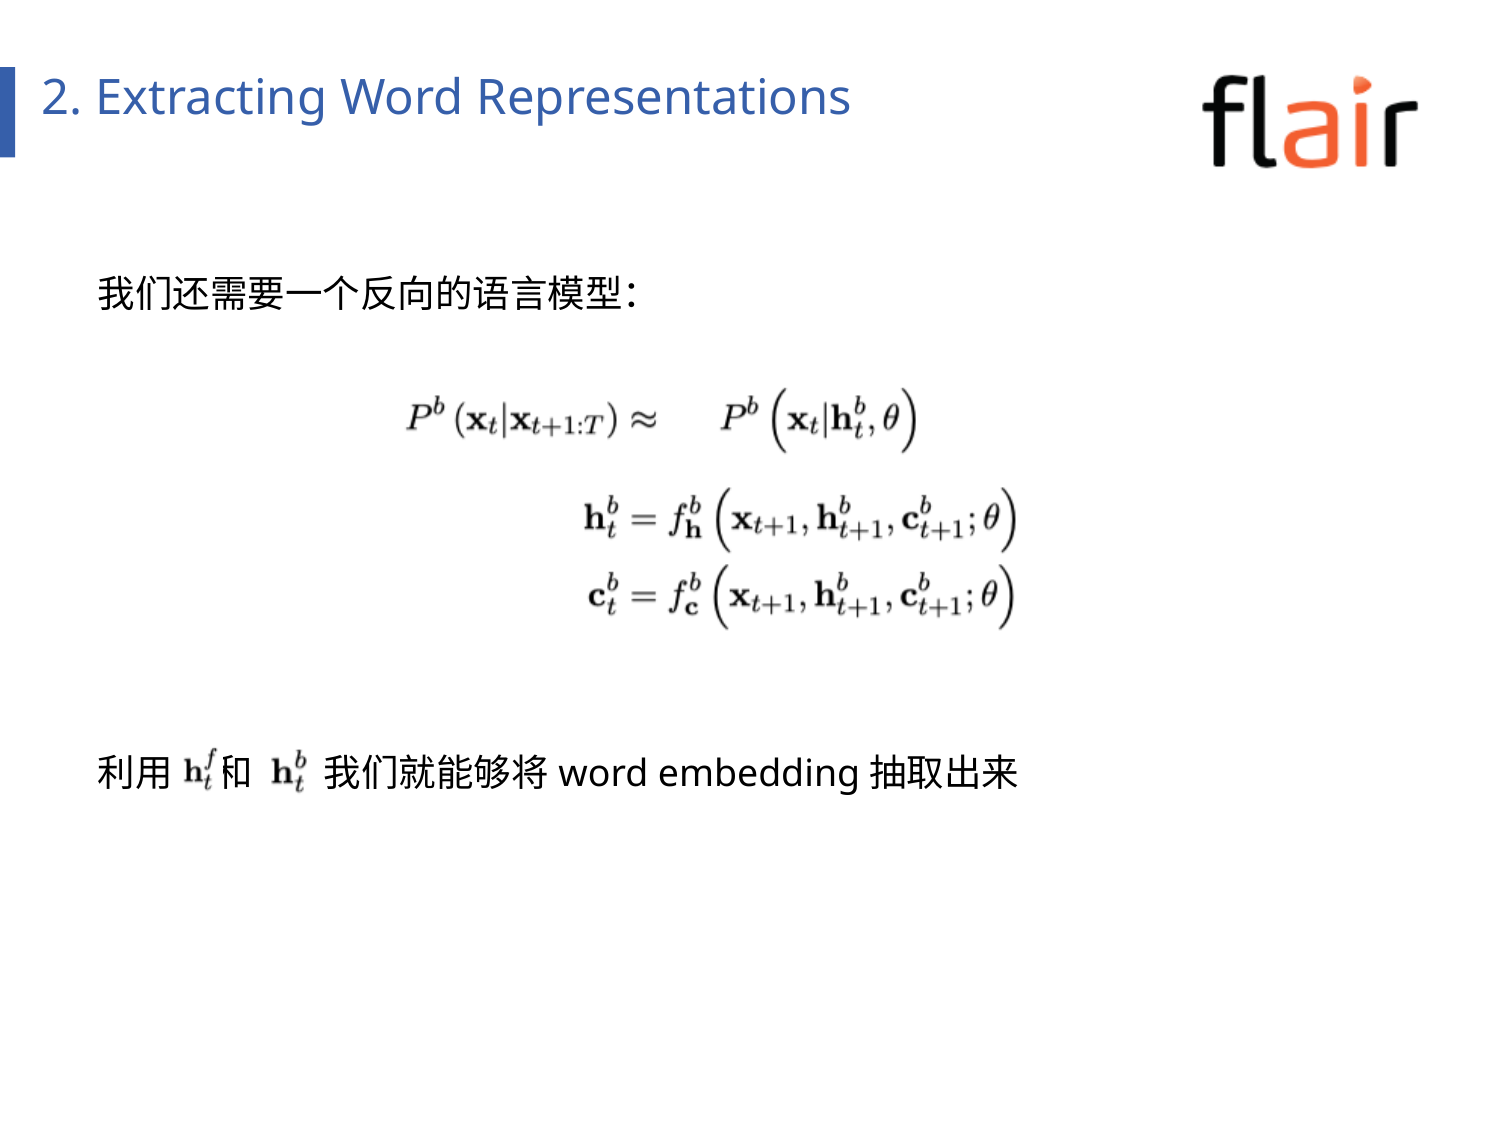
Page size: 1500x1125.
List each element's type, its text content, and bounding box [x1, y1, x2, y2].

list 2. Extracting Word Representations [26, 64, 1000, 133]
picture [1185, 64, 1431, 188]
picture [176, 740, 223, 796]
picture [267, 744, 310, 796]
text_box 利用 和 ，我们就能够将word embedding抽取出来 [83, 741, 1186, 802]
picture [395, 349, 1061, 649]
text_box 我们还需要一个反向的语言模型： [83, 262, 944, 323]
